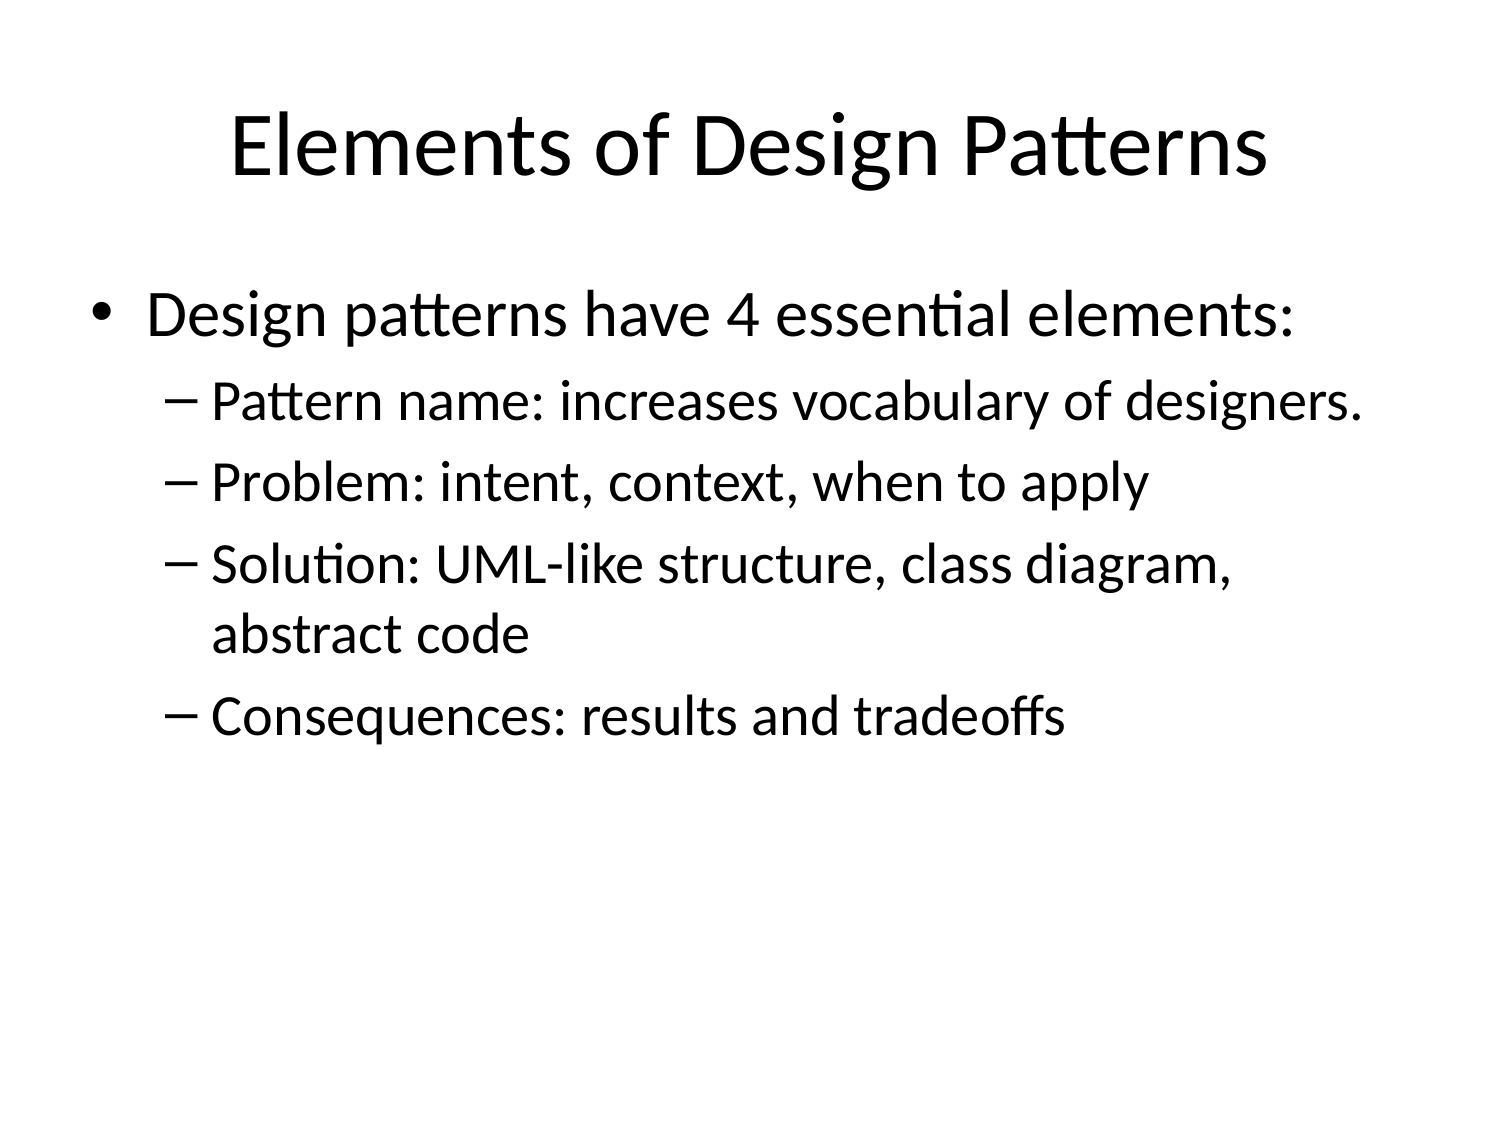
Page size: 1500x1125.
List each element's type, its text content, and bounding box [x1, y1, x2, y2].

title Elements of Design Patterns [75, 45, 1425, 233]
list Design patterns have 4 essential elements: Pattern name: increases vocabulary of designers. Problem: intent, context, when to apply Solution: UML-like structure, class diagram, abstract code Consequences: results and tradeoffs [75, 262, 1425, 1005]
